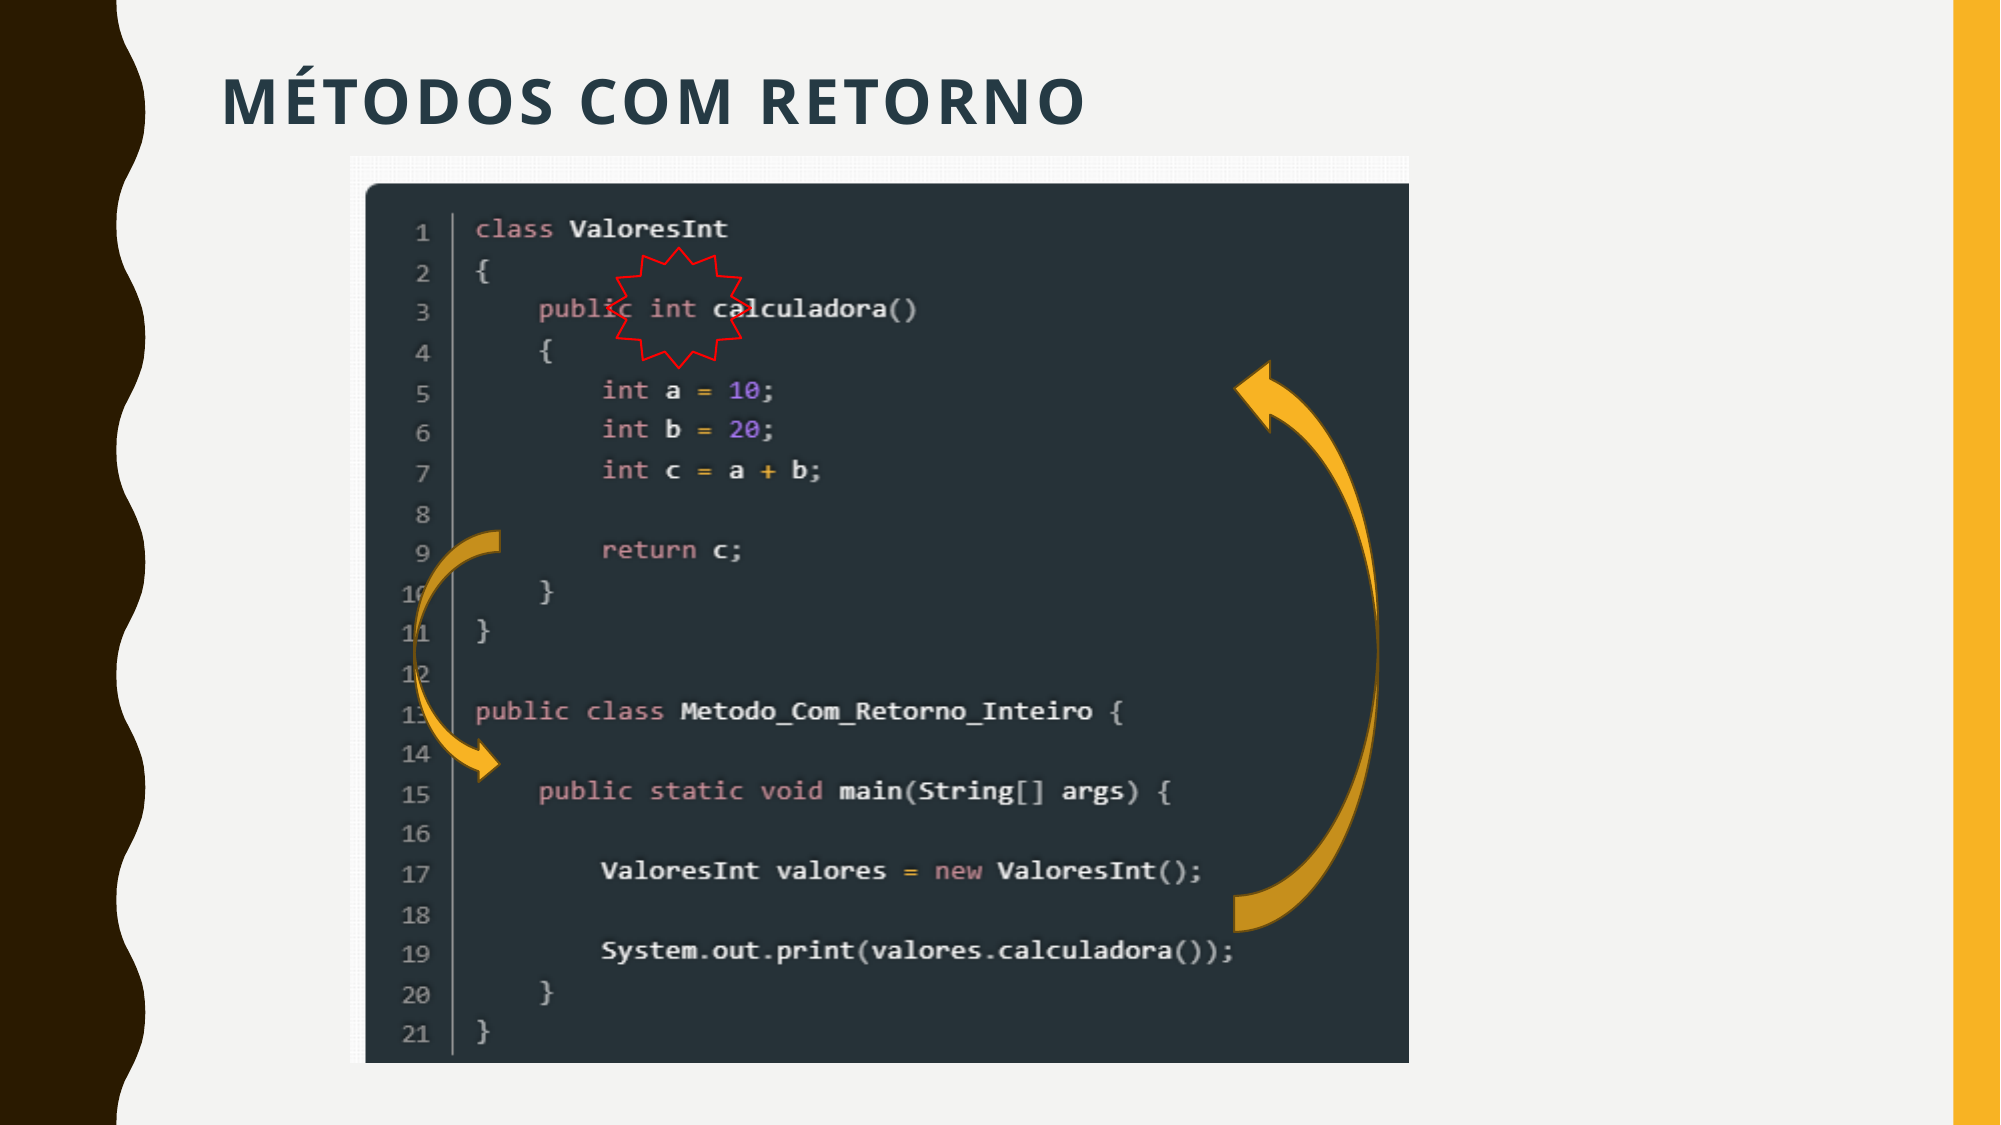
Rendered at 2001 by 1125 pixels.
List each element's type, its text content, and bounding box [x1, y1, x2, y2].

title Métodos COM retorno [205, 62, 1875, 308]
picture [350, 156, 1409, 1063]
